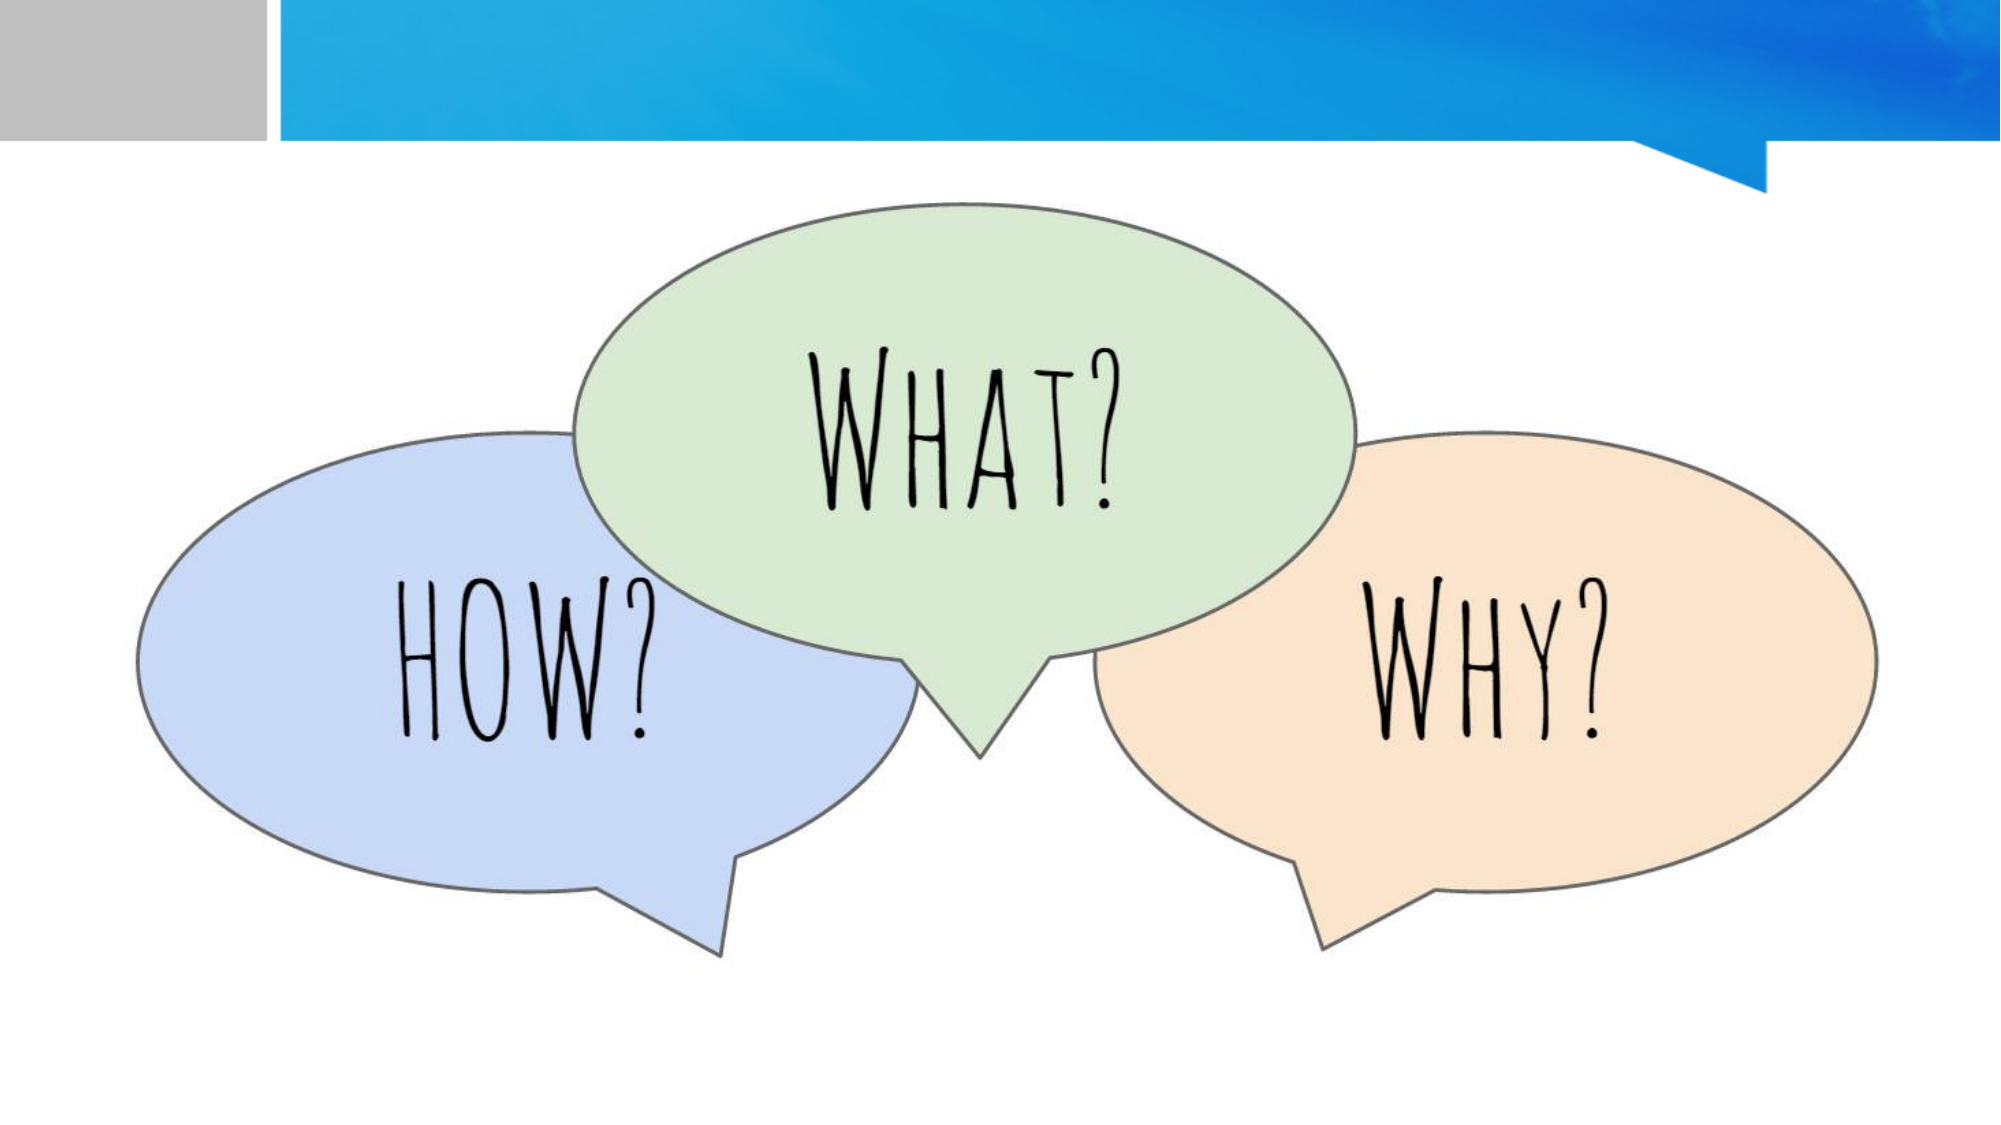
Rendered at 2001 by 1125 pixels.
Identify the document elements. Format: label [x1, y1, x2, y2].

picture [0, 0, 2000, 1125]
list [99, 202, 1900, 996]
